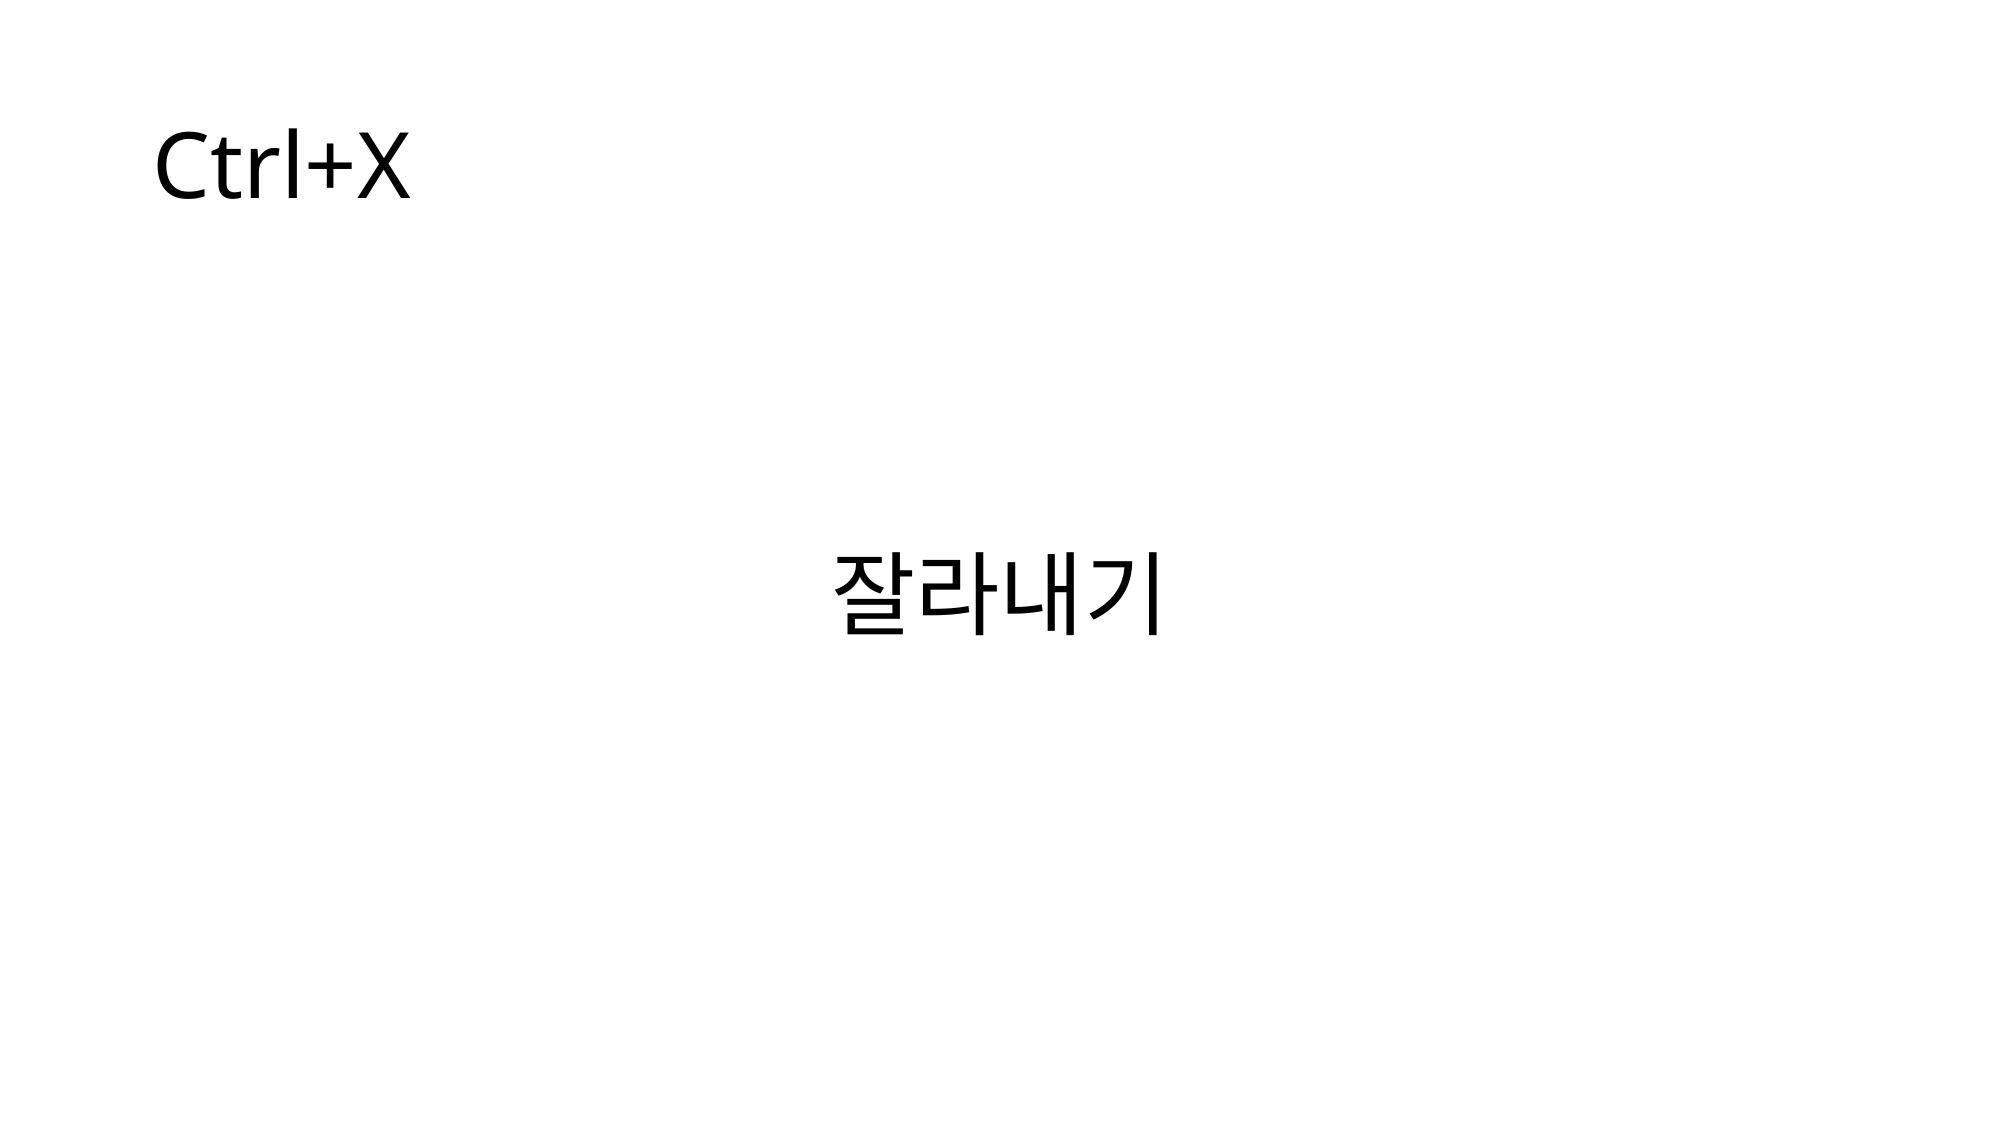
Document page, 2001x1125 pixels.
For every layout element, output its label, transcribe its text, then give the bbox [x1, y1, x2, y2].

title Ctrl+X [137, 59, 1863, 278]
text_box 잘라내기 [137, 489, 1863, 708]
